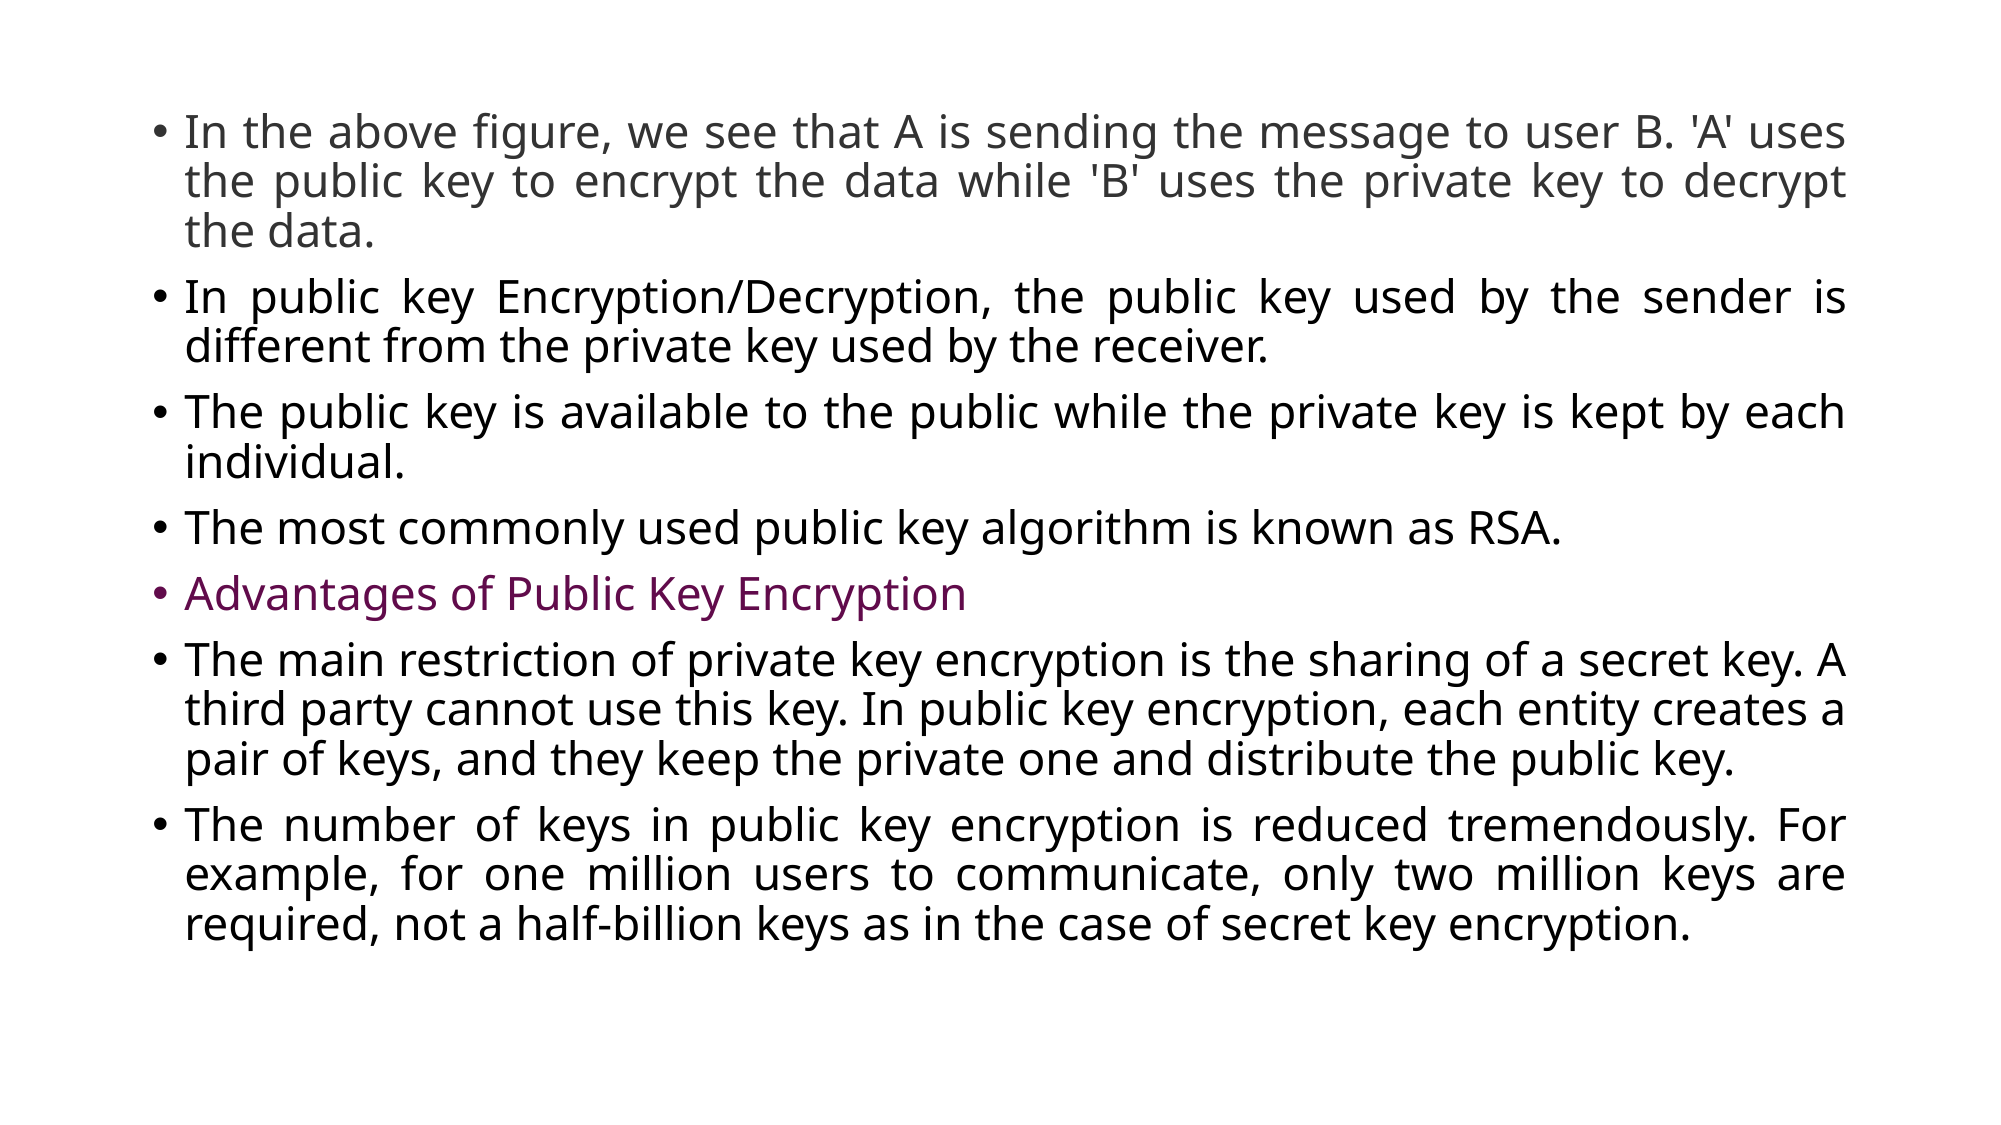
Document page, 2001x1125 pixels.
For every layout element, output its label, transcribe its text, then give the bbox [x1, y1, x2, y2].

list In the above figure, we see that A is sending the message to user B. 'A' uses the public key to encrypt the data while 'B' uses the private key to decrypt the data. In public key Encryption/Decryption, the public key used by the sender is different from the private key used by the receiver. The public key is available to the public while the private key is kept by each individual. The most commonly used public key algorithm is known as RSA. Advantages of Public Key Encryption The main restriction of private key encryption is the sharing of a secret key. A third party cannot use this key. In public key encryption, each entity creates a pair of keys, and they keep the private one and distribute the public key. The number of keys in public key encryption is reduced tremendously. For example, for one million users to communicate, only two million keys are required, not a half-billion keys as in the case of secret key encryption. [137, 101, 1863, 1014]
